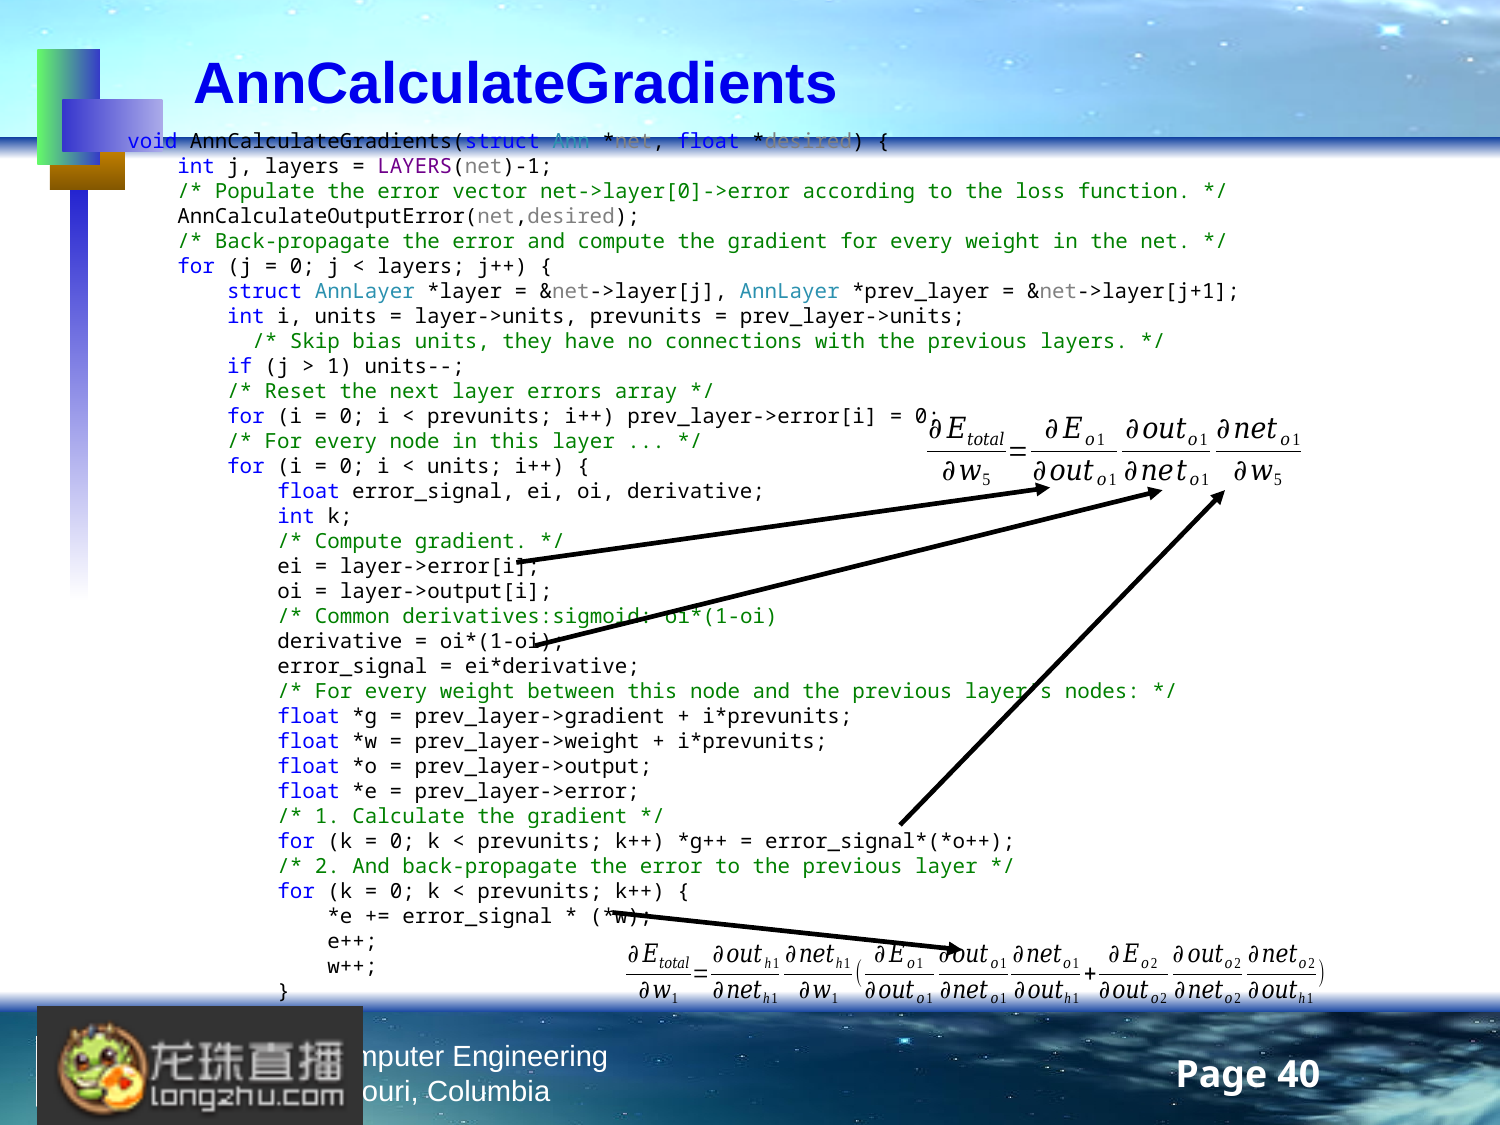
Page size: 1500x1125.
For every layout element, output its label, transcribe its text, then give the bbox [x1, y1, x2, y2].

text_box void AnnCalculateGradients(struct Ann *net, float *desired) { int j, layers = LAYERS(net)-1; /* Populate the error vector net->layer[0]->error according to the loss function. */ AnnCalculateOutputError(net,desired); /* Back-propagate the error and compute the gradient for every weight in the net. */ for (j = 0; j < layers; j++) { struct AnnLayer *layer = &net->layer[j], AnnLayer *prev_layer = &net->layer[j+1]; int i, units = layer->units, prevunits = prev_layer->units; /* Skip bias units, they have no connections with the previous layers. */ if (j > 1) units--; /* Reset the next layer errors array */ for (i = 0; i < prevunits; i++) prev_layer->error[i] = 0; /* For every node in this layer ... */ for (i = 0; i < units; i++) { float error_signal, ei, oi, derivative; int k; /* Compute gradient. */ ei = layer->error[i]; oi = layer->output[i]; /* Common derivatives:sigmoid: oi*(1-oi) derivative = oi*(1-oi); error_signal = ei*derivative; /* For every weight between this node and the previous layer's nodes: */ float *g = prev_layer->gradient + i*prevunits; float *w = prev_layer->weight + i*prevunits; float *o = prev_layer->output; float *e = prev_layer->error; /* 1. Calculate the gradient */ for (k = 0; k < prevunits; k++) *g++ = error_signal*(*o++); /* 2. And back-propagate the error to the previous layer */ for (k = 0; k < prevunits; k++) { *e += error_signal * (*w); e++; w++; } } } } [112, 120, 1500, 1085]
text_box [534, 489, 898, 646]
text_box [899, 489, 1226, 826]
picture [516, 1087, 523, 1099]
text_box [516, 487, 895, 563]
text_box AnnCalculateGradients [178, 37, 854, 120]
picture [0, 1005, 1500, 1125]
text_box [612, 912, 963, 951]
picture [538, 1093, 545, 1099]
picture [452, 1087, 460, 1099]
picture [365, 1087, 373, 1099]
